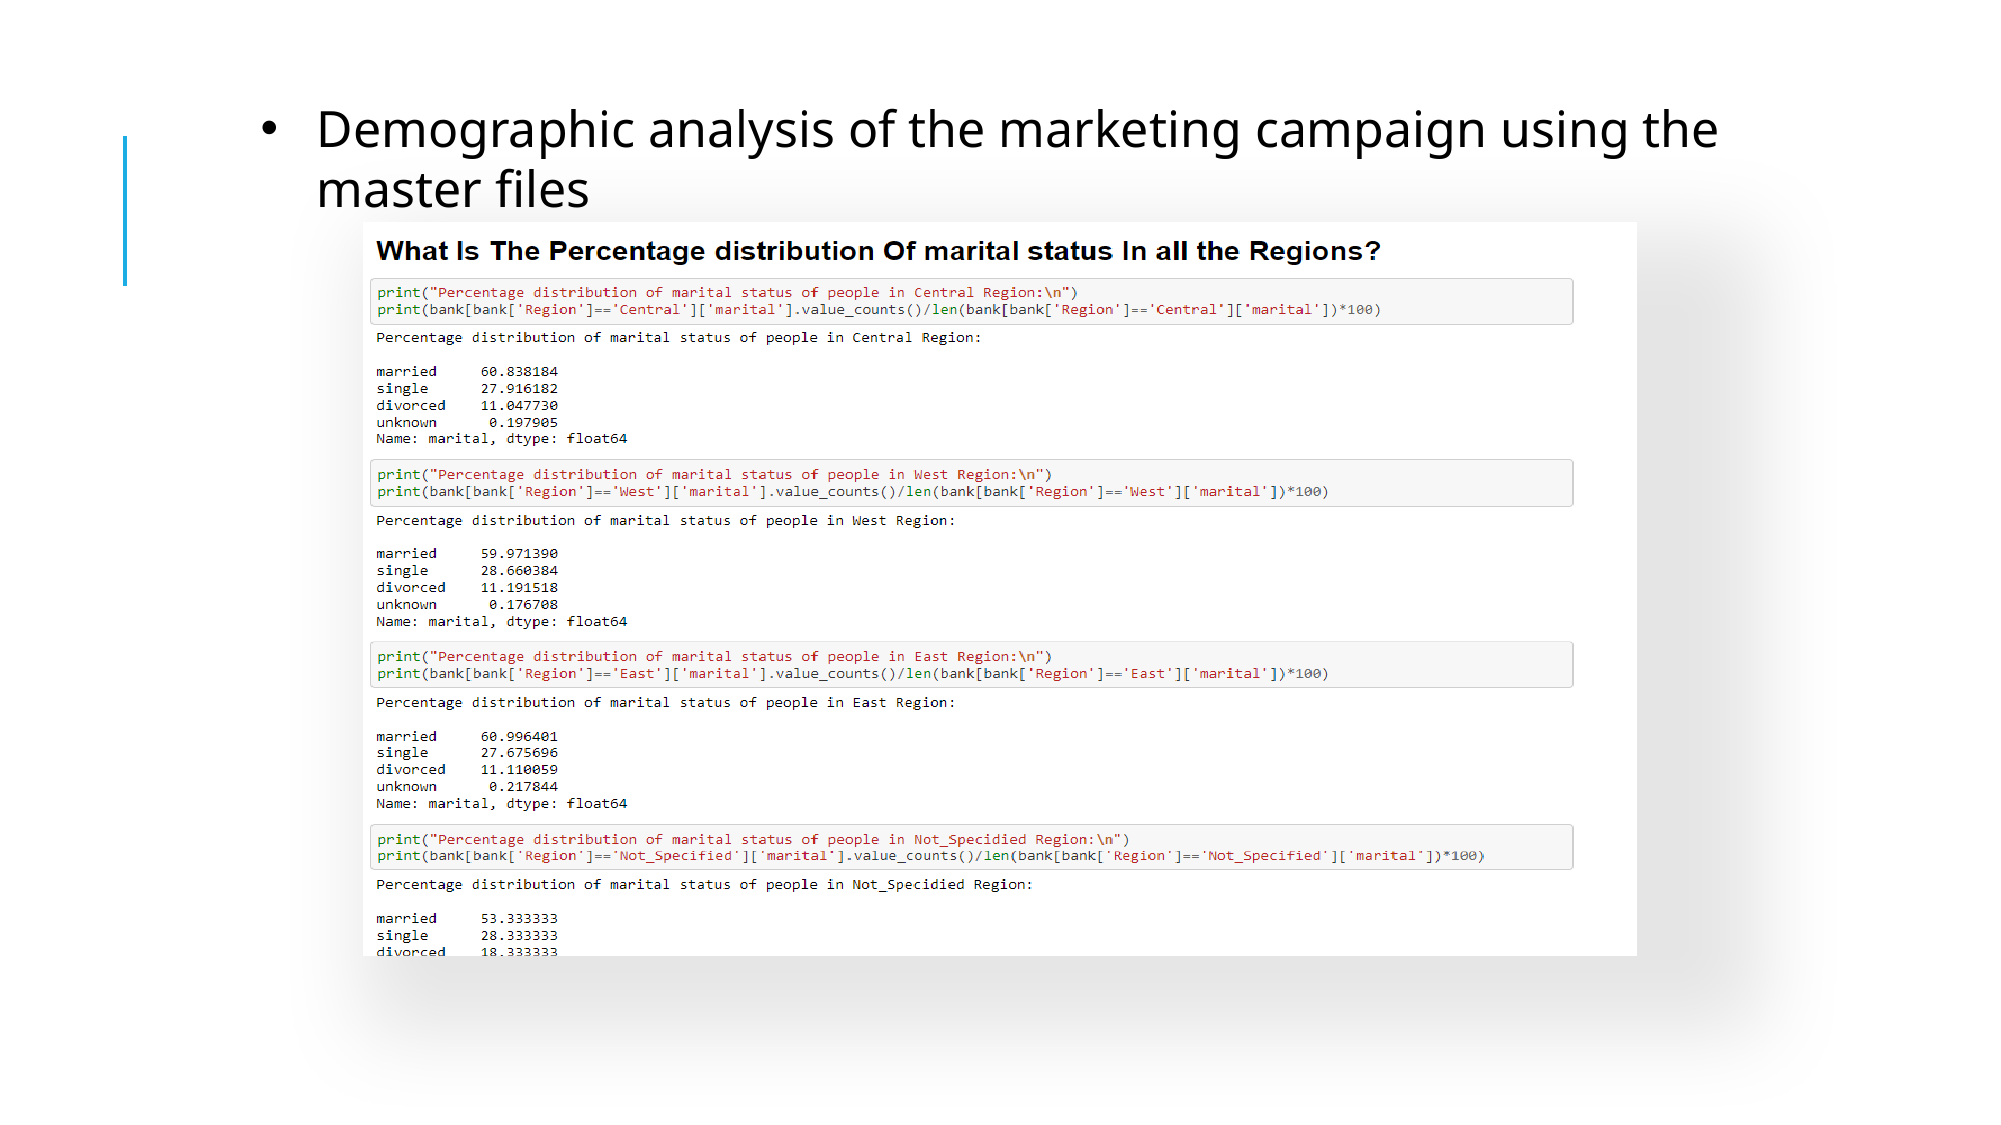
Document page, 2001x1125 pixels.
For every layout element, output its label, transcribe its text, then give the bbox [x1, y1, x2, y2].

text_box Demographic analysis of the marketing campaign using the master files [245, 90, 1754, 225]
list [363, 222, 1637, 957]
